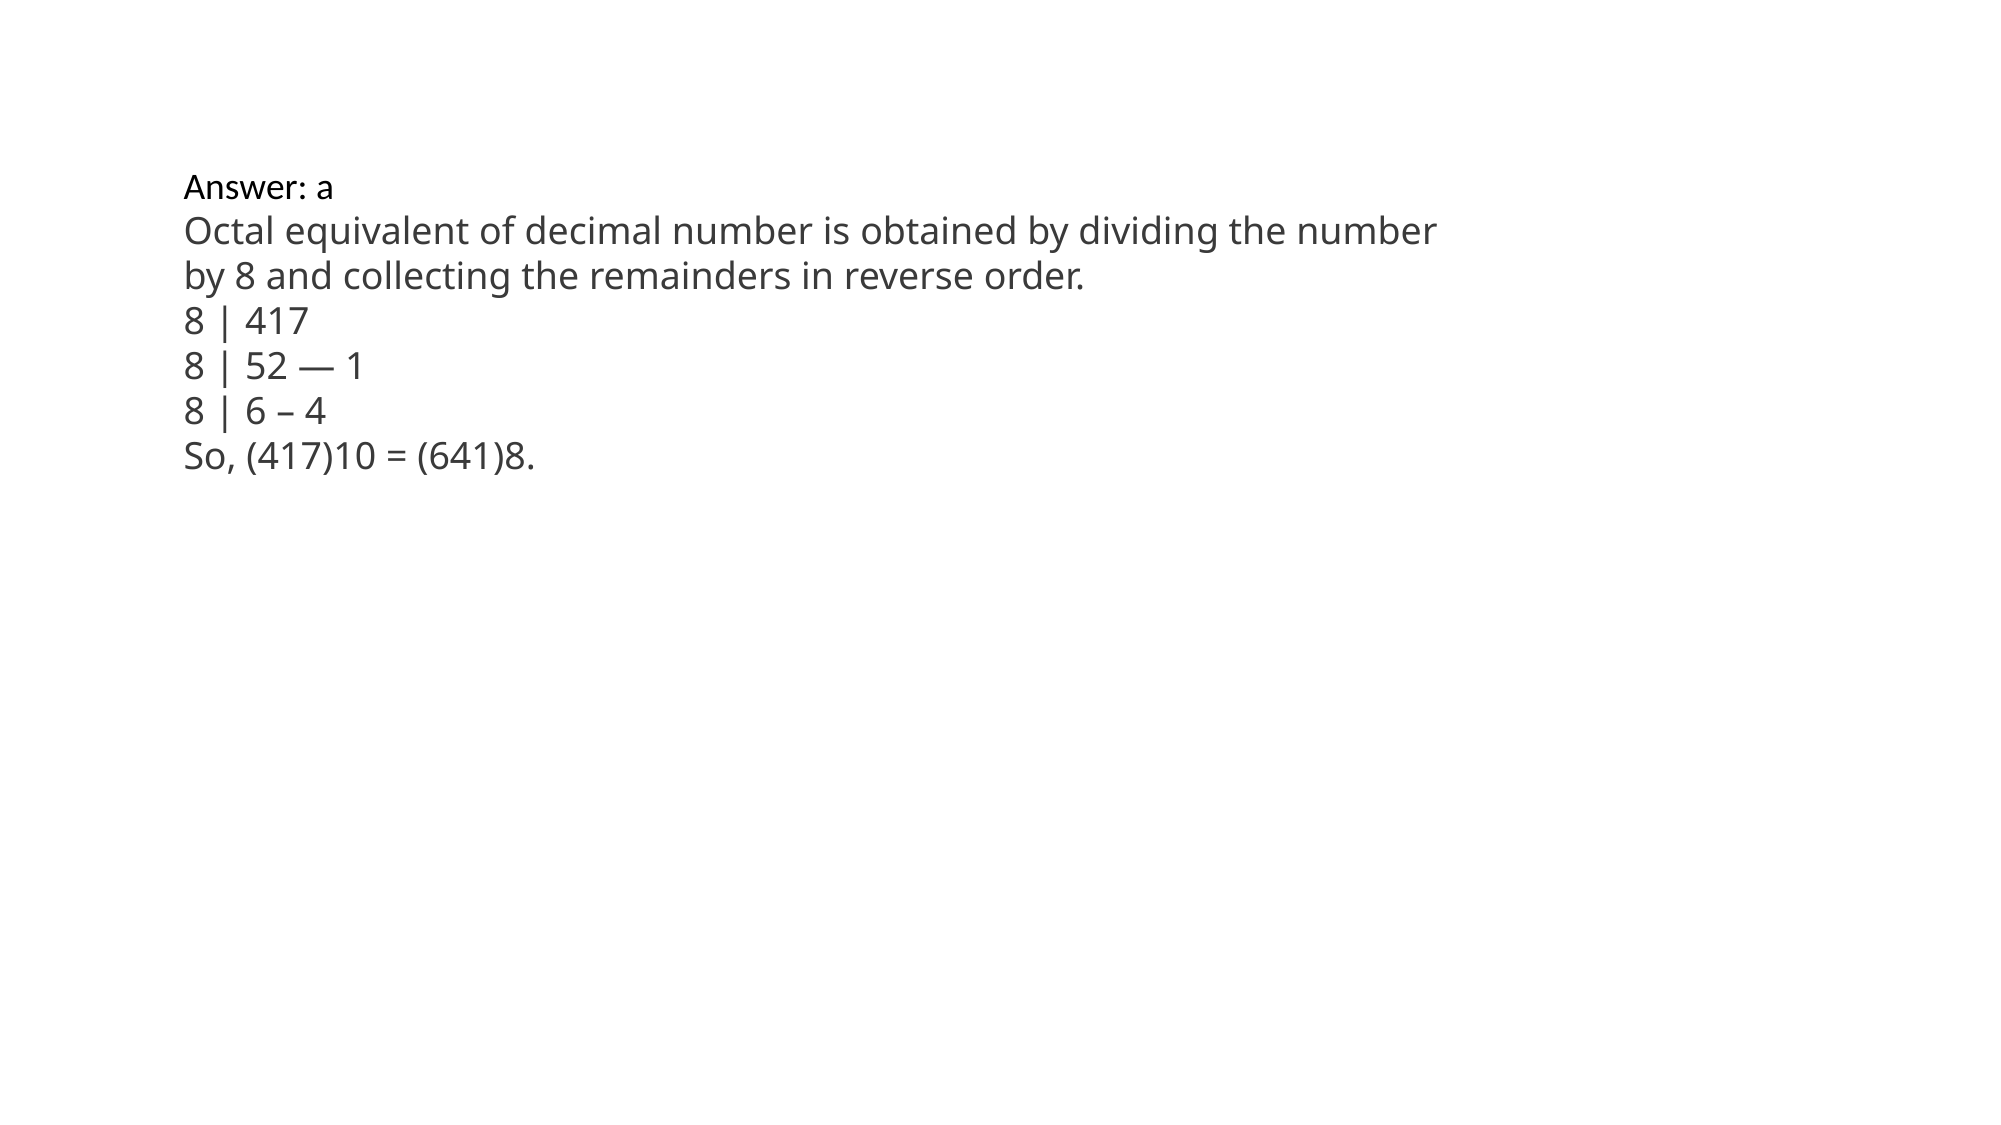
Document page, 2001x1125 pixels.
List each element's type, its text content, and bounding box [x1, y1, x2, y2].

text_box Answer: a Octal equivalent of decimal number is obtained by dividing the number by 8 and collecting the remainders in reverse order. 8 | 417 8 | 52 — 1 8 | 6 – 4 So, (417)10 = (641)8. [168, 154, 1501, 485]
